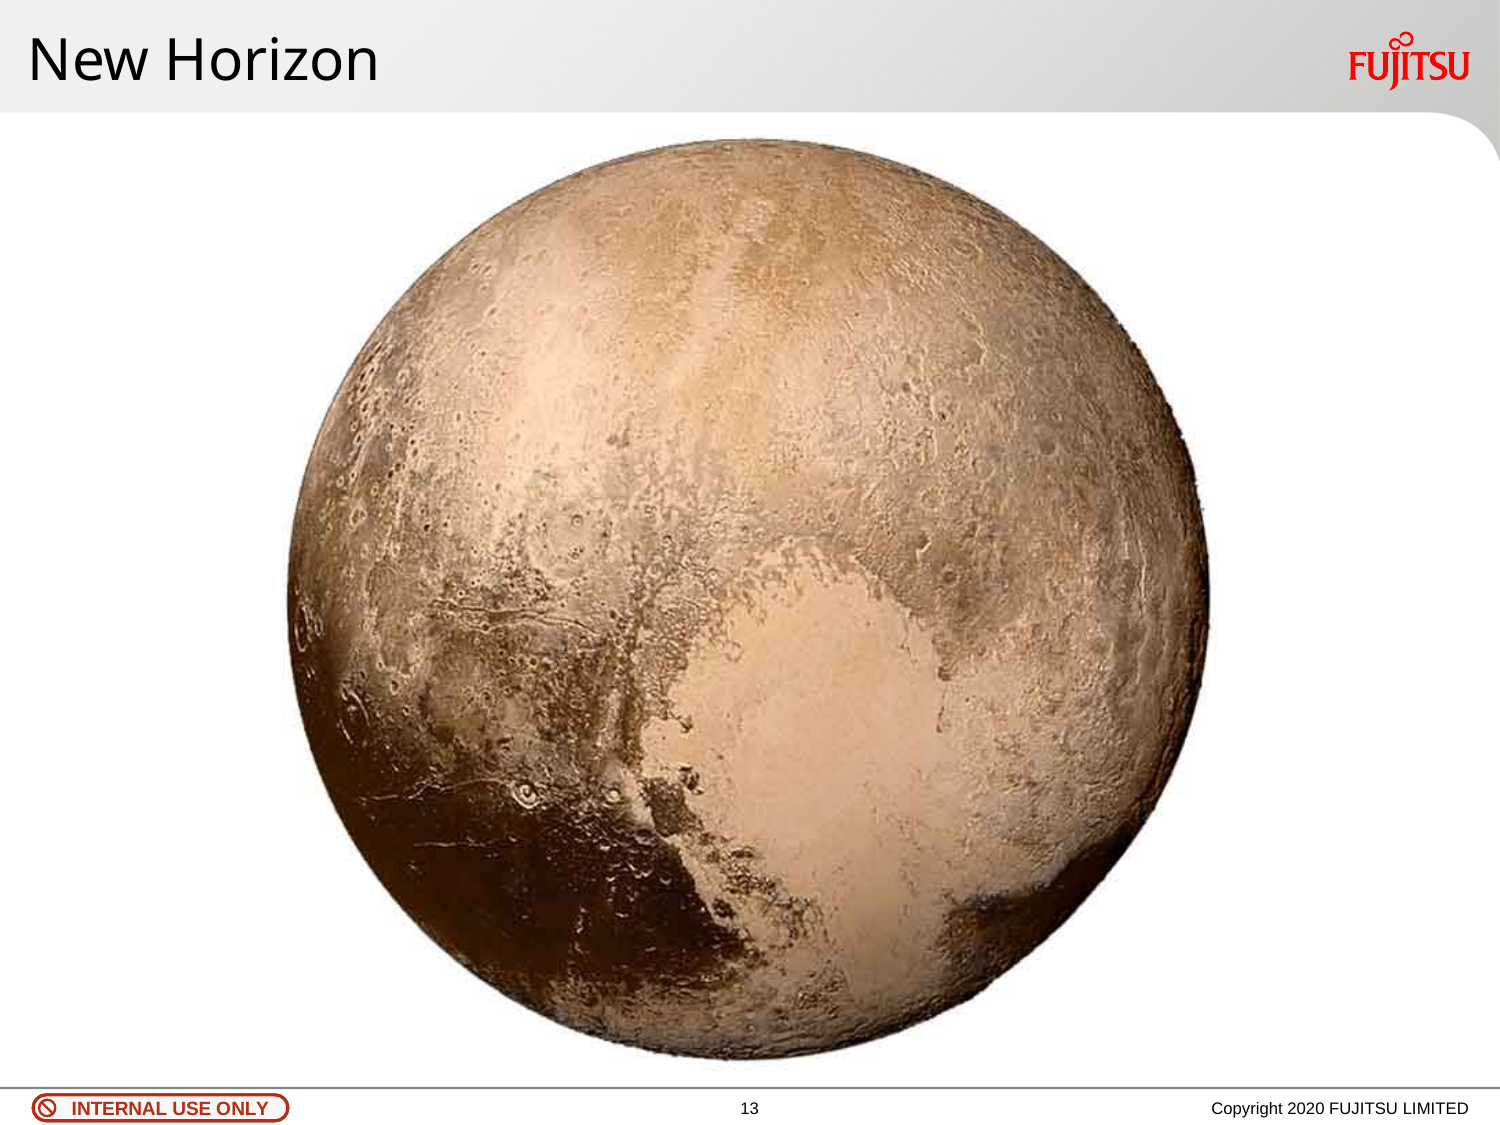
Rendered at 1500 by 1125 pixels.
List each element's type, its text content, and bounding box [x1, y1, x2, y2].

footer Copyright 2020 FUJITSU LIMITED [809, 1091, 1470, 1125]
slide_number 12 [705, 1091, 794, 1125]
picture [0, 0, 1500, 176]
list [281, 134, 1218, 1071]
title New Horizon [27, 0, 1317, 114]
